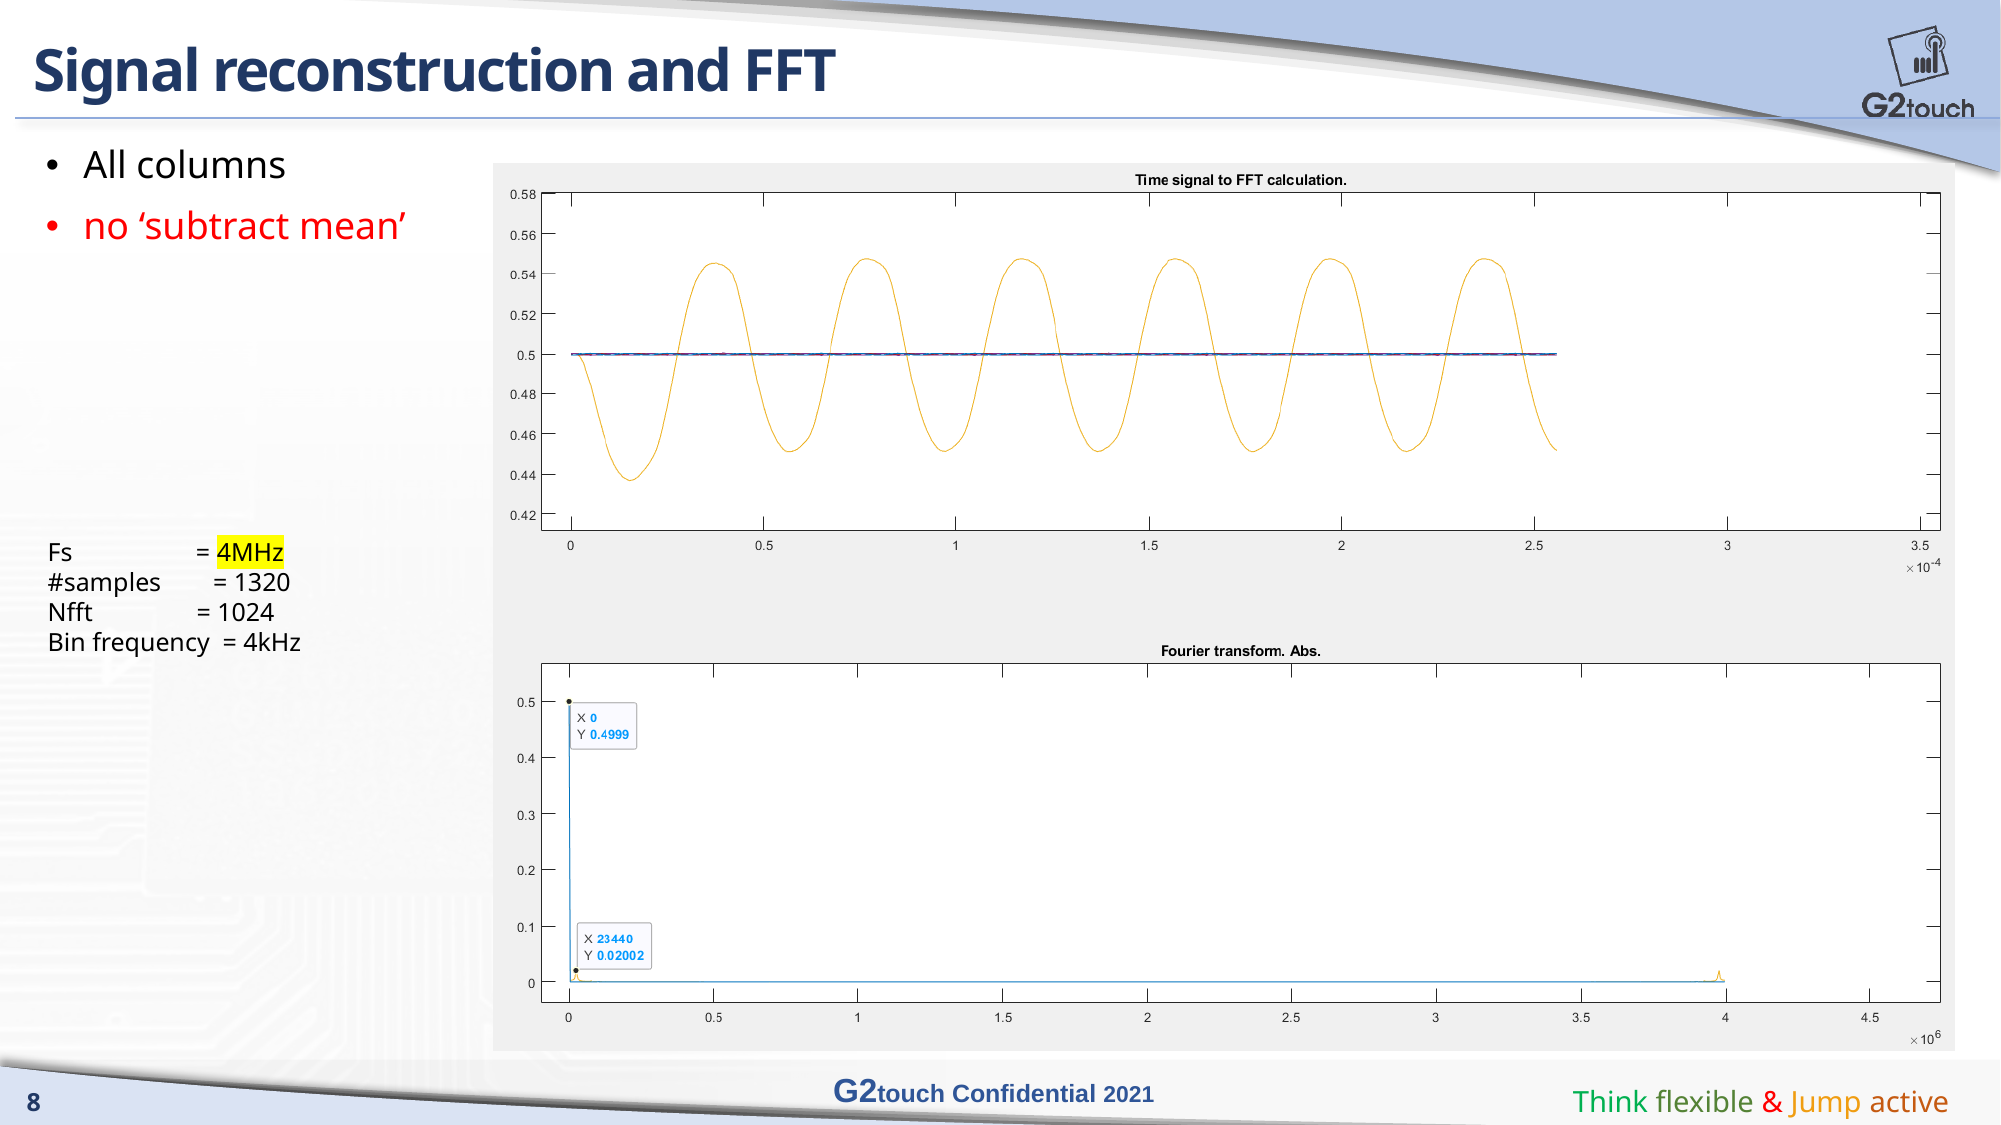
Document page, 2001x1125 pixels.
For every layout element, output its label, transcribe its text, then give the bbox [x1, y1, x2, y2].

text_box Fs = 4MHz #samples = 1320 Nfft = 1024 Bin frequency = 4kHz [32, 529, 453, 664]
title Signal reconstruction and FFT [33, 40, 1371, 105]
picture [493, 163, 1955, 1051]
list All columns no ‘subtract mean’ [30, 138, 992, 1051]
